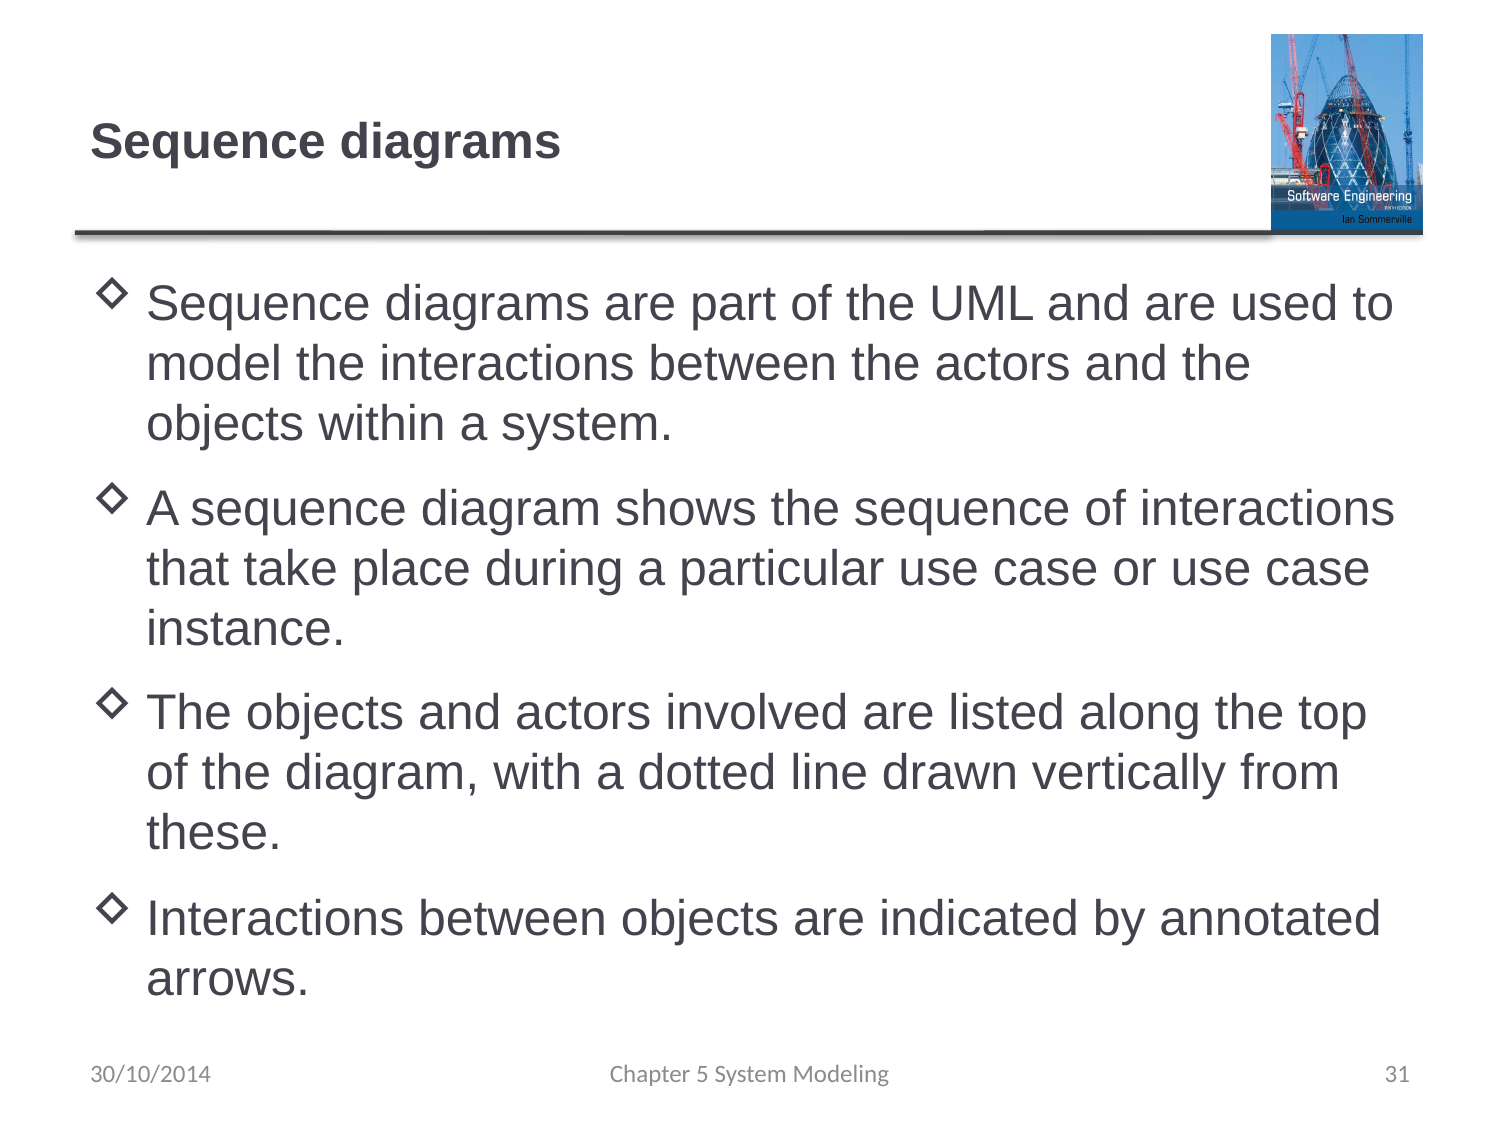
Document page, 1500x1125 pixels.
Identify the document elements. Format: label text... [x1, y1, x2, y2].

slide_number 31 [1074, 1042, 1425, 1103]
picture [1271, 34, 1423, 230]
list Sequence diagrams are part of the UML and are used to model the interactions between the actors and the objects within a system. A sequence diagram shows the sequence of interactions that take place during a particular use case or use case instance. The objects and actors involved are listed along the top of the diagram, with a dotted line drawn vertically from these. Interactions between objects are indicated by annotated arrows. [75, 262, 1425, 1005]
footer Chapter 5 System Modeling [512, 1042, 988, 1103]
title Sequence diagrams [74, 44, 1272, 233]
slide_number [75, 1042, 425, 1103]
